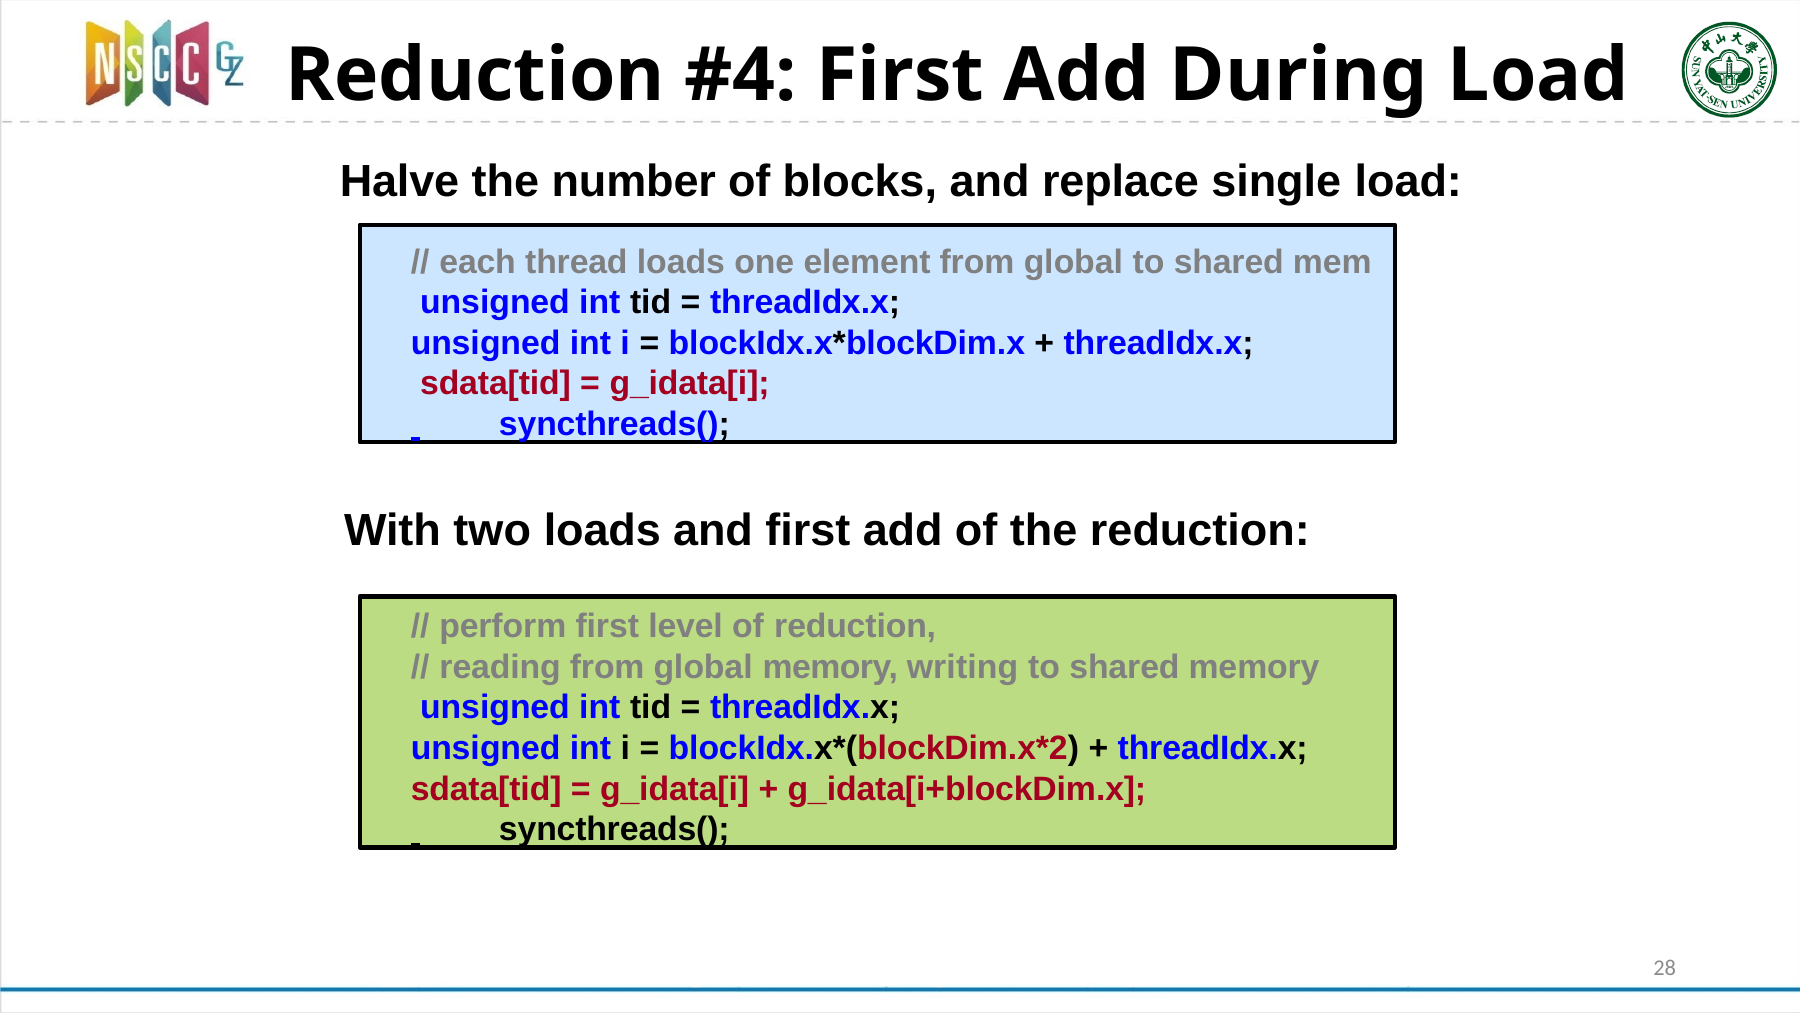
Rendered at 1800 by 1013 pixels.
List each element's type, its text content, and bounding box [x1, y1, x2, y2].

text_box // each thread loads one element from global to shared mem unsigned int tid = threadIdx.x; unsigned int i = blockIdx.x*blockDim.x + threadIdx.x; sdata[tid] = g_idata[i]; syncthreads(); [359, 224, 1395, 443]
title Reduction #4: First Add During Load [174, 0, 1738, 156]
text_box // perform first level of reduction, // reading from global memory, writing to shared memory unsigned int tid = threadIdx.x; unsigned int i = blockIdx.x*(blockDim.x*2) + threadIdx.x; sdata[tid] = g_idata[i] + g_idata[i+blockDim.x]; syncthreads(); [359, 596, 1395, 848]
picture [0, 0, 1800, 1013]
text_box Halve the number of blocks, and replace single load: [337, 150, 1467, 206]
text_box 28 [1271, 950, 1677, 981]
text_box With two loads and first add of the reduction: [342, 498, 1312, 555]
